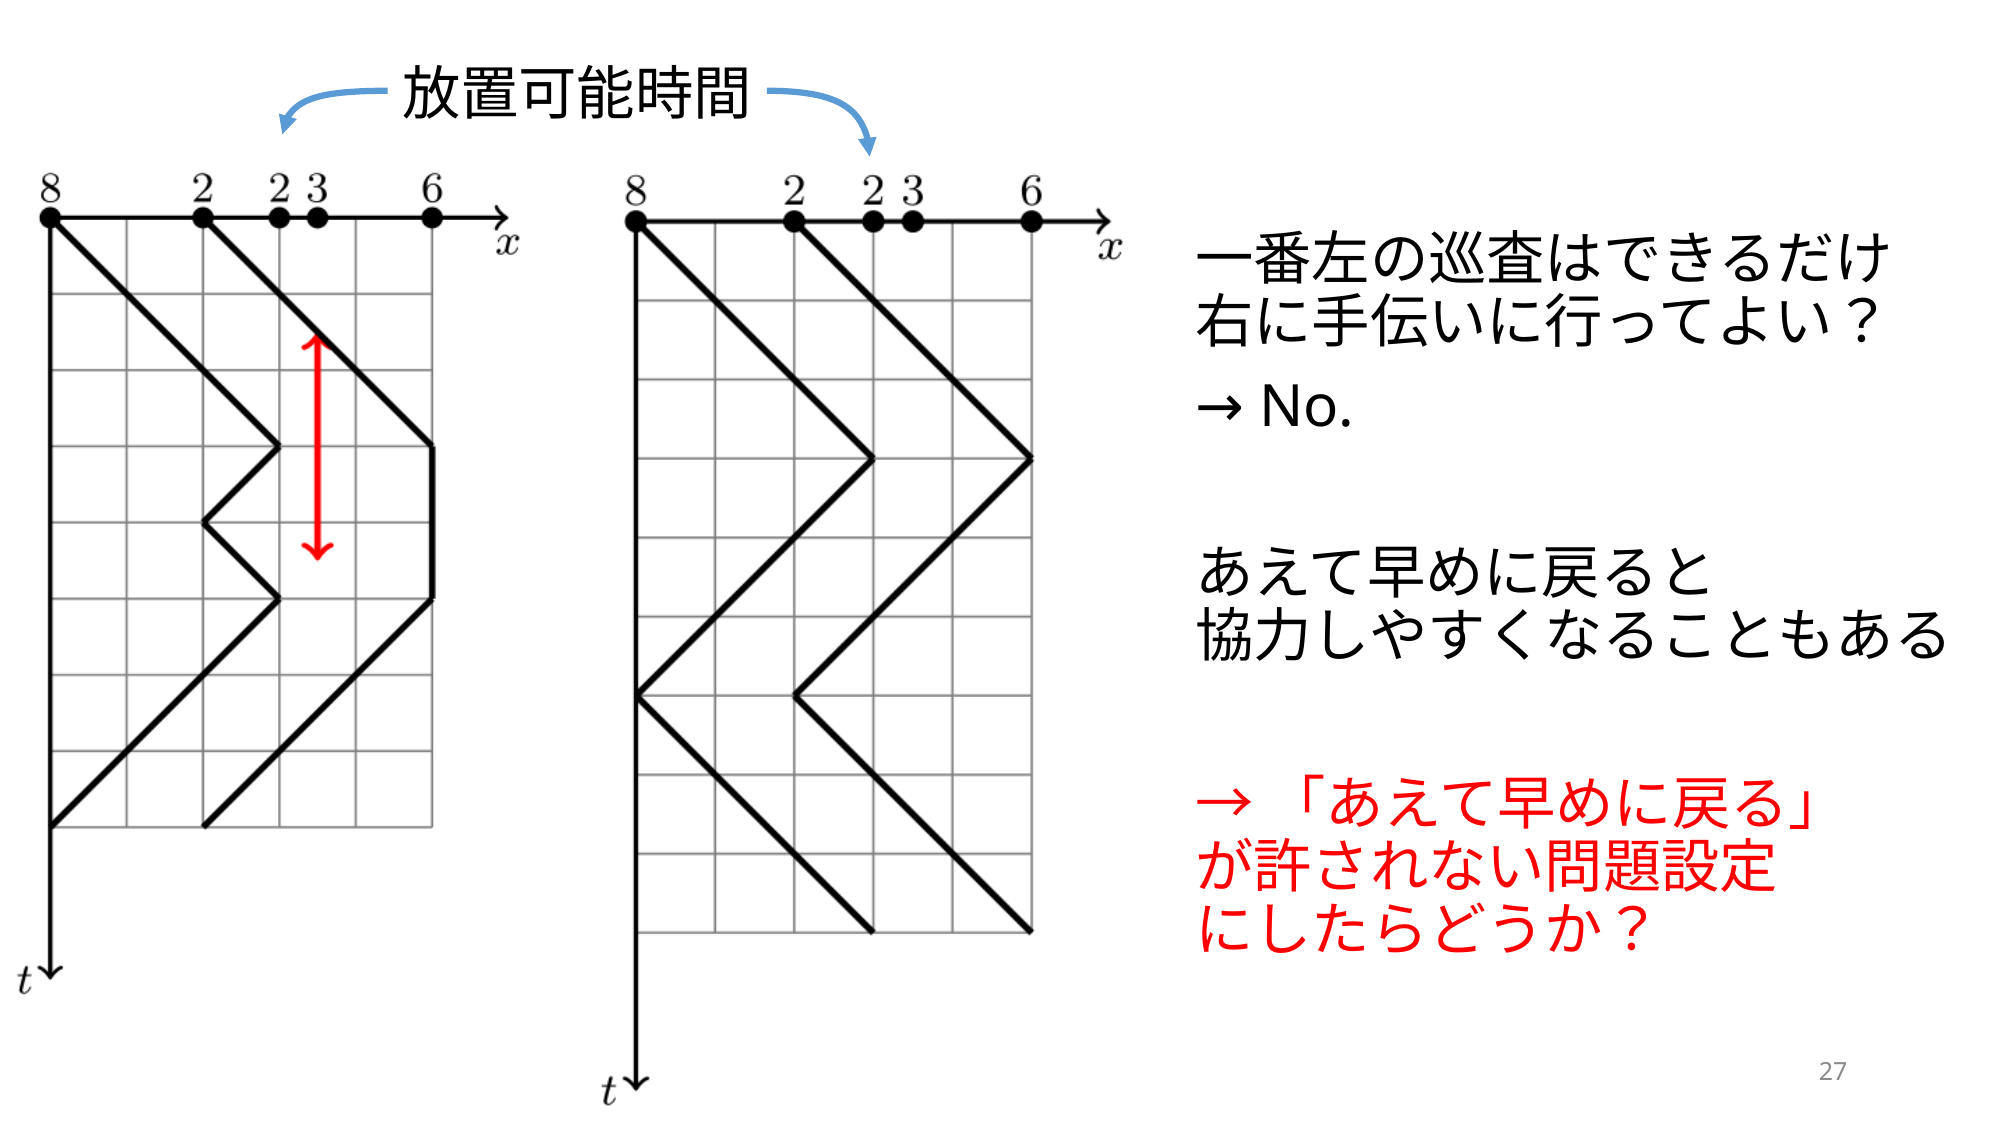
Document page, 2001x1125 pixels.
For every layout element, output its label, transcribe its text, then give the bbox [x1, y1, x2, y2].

slide_number 27 [1412, 1043, 1863, 1103]
text_box 放置可能時間 [387, 48, 767, 134]
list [5, 134, 560, 1013]
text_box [768, 91, 870, 157]
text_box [282, 91, 386, 135]
text_box 一番左の巡査はできるだけ 右に手伝いに行ってよい？ → No. あえて早めに戻ると 協力しやすくなることもある →「あえて早めに戻る」 が許されない問題設定 にしたらどうか？ [1180, 221, 2000, 1043]
picture [595, 156, 1145, 1125]
